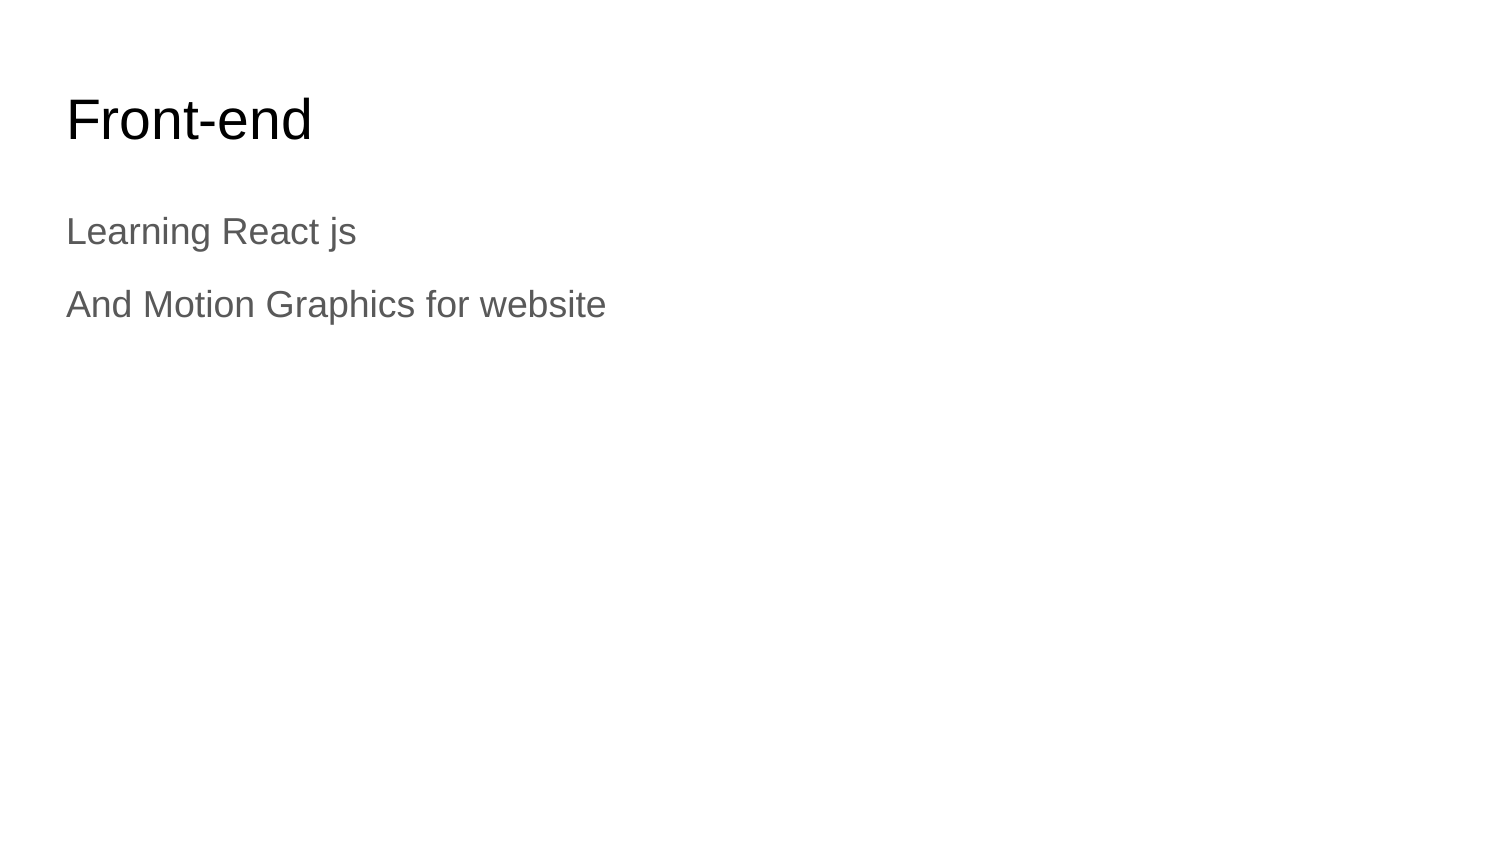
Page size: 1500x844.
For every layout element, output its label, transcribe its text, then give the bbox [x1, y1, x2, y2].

list Learning React js And Motion Graphics for website [51, 189, 1449, 750]
title Front-end [51, 72, 1449, 167]
